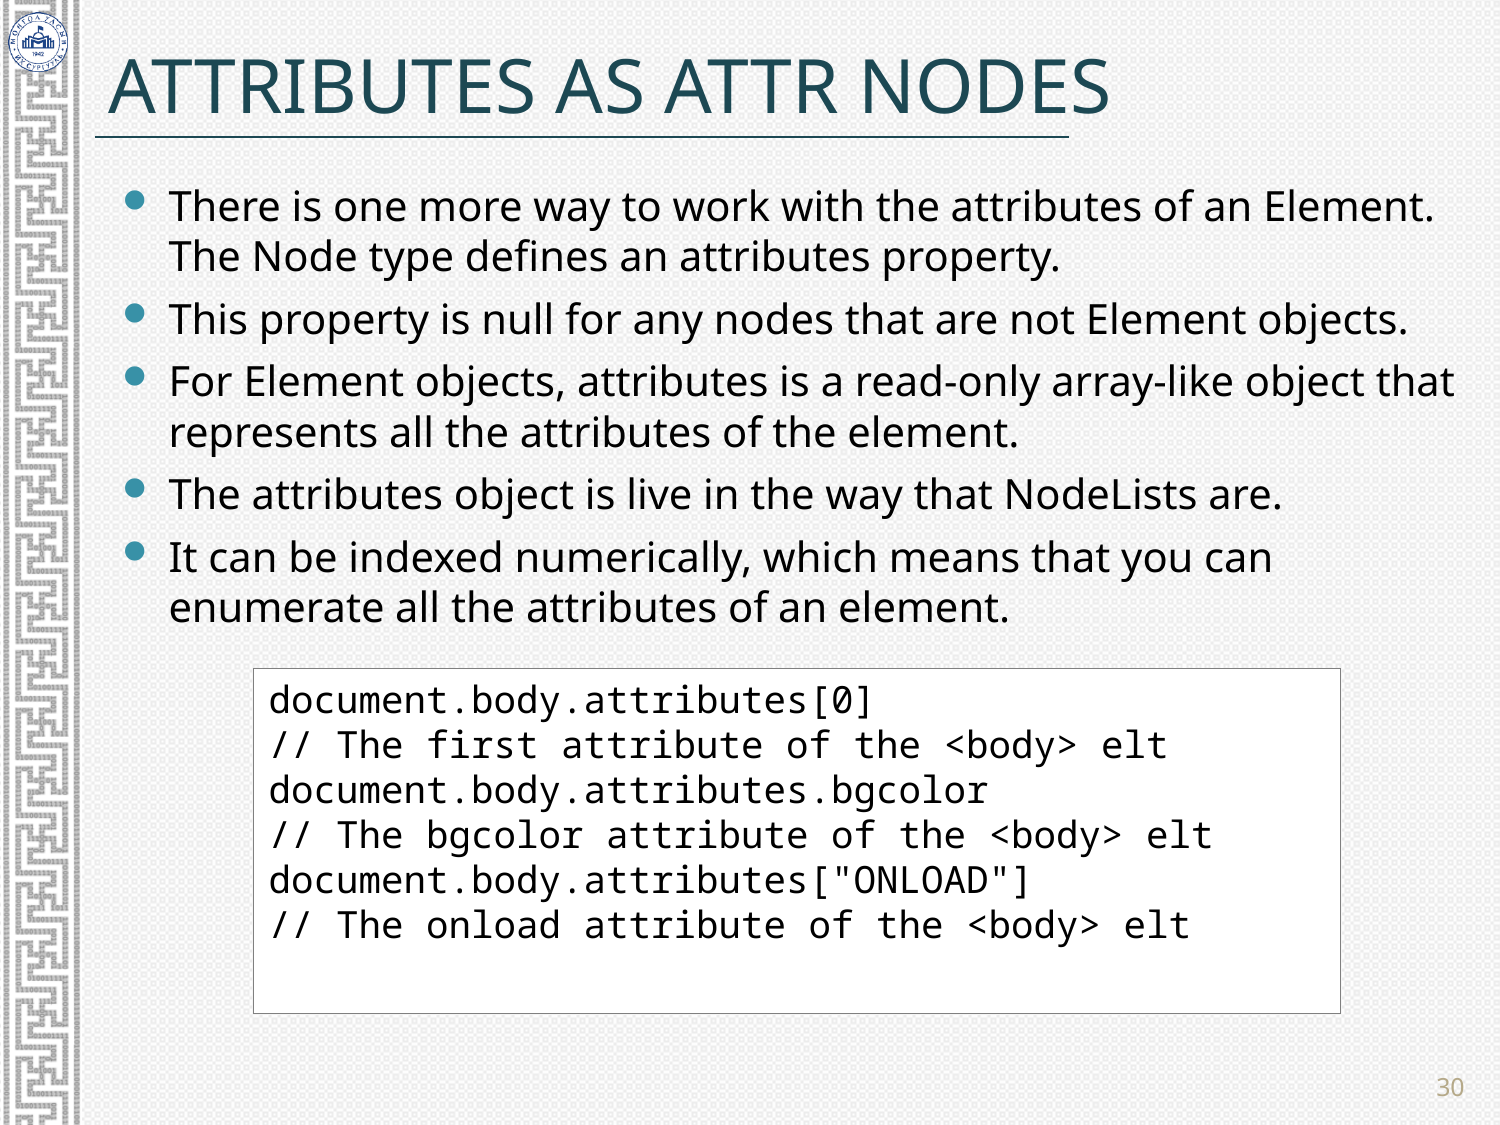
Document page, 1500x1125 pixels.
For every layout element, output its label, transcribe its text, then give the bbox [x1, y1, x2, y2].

title Attributes As Attr Nodes [93, 41, 1477, 126]
text_box document.body.attributes[0] // The first attribute of the <body> elt document.body.attributes.bgcolor // The bgcolor attribute of the <body> elt document.body.attributes["ONLOAD"] // The onload attribute of the <body> elt [253, 668, 1341, 1014]
slide_number 30 [1413, 1066, 1488, 1113]
picture [1, 0, 82, 1125]
list There is one more way to work with the attributes of an Element. The Node type defines an attributes property. This property is null for any nodes that are not Element objects. For Element objects, attributes is a read-only array-like object that represents all the attributes of the element. The attributes object is live in the way that NodeLists are. It can be indexed numerically, which means that you can enumerate all the attributes of an element. [93, 172, 1477, 1055]
